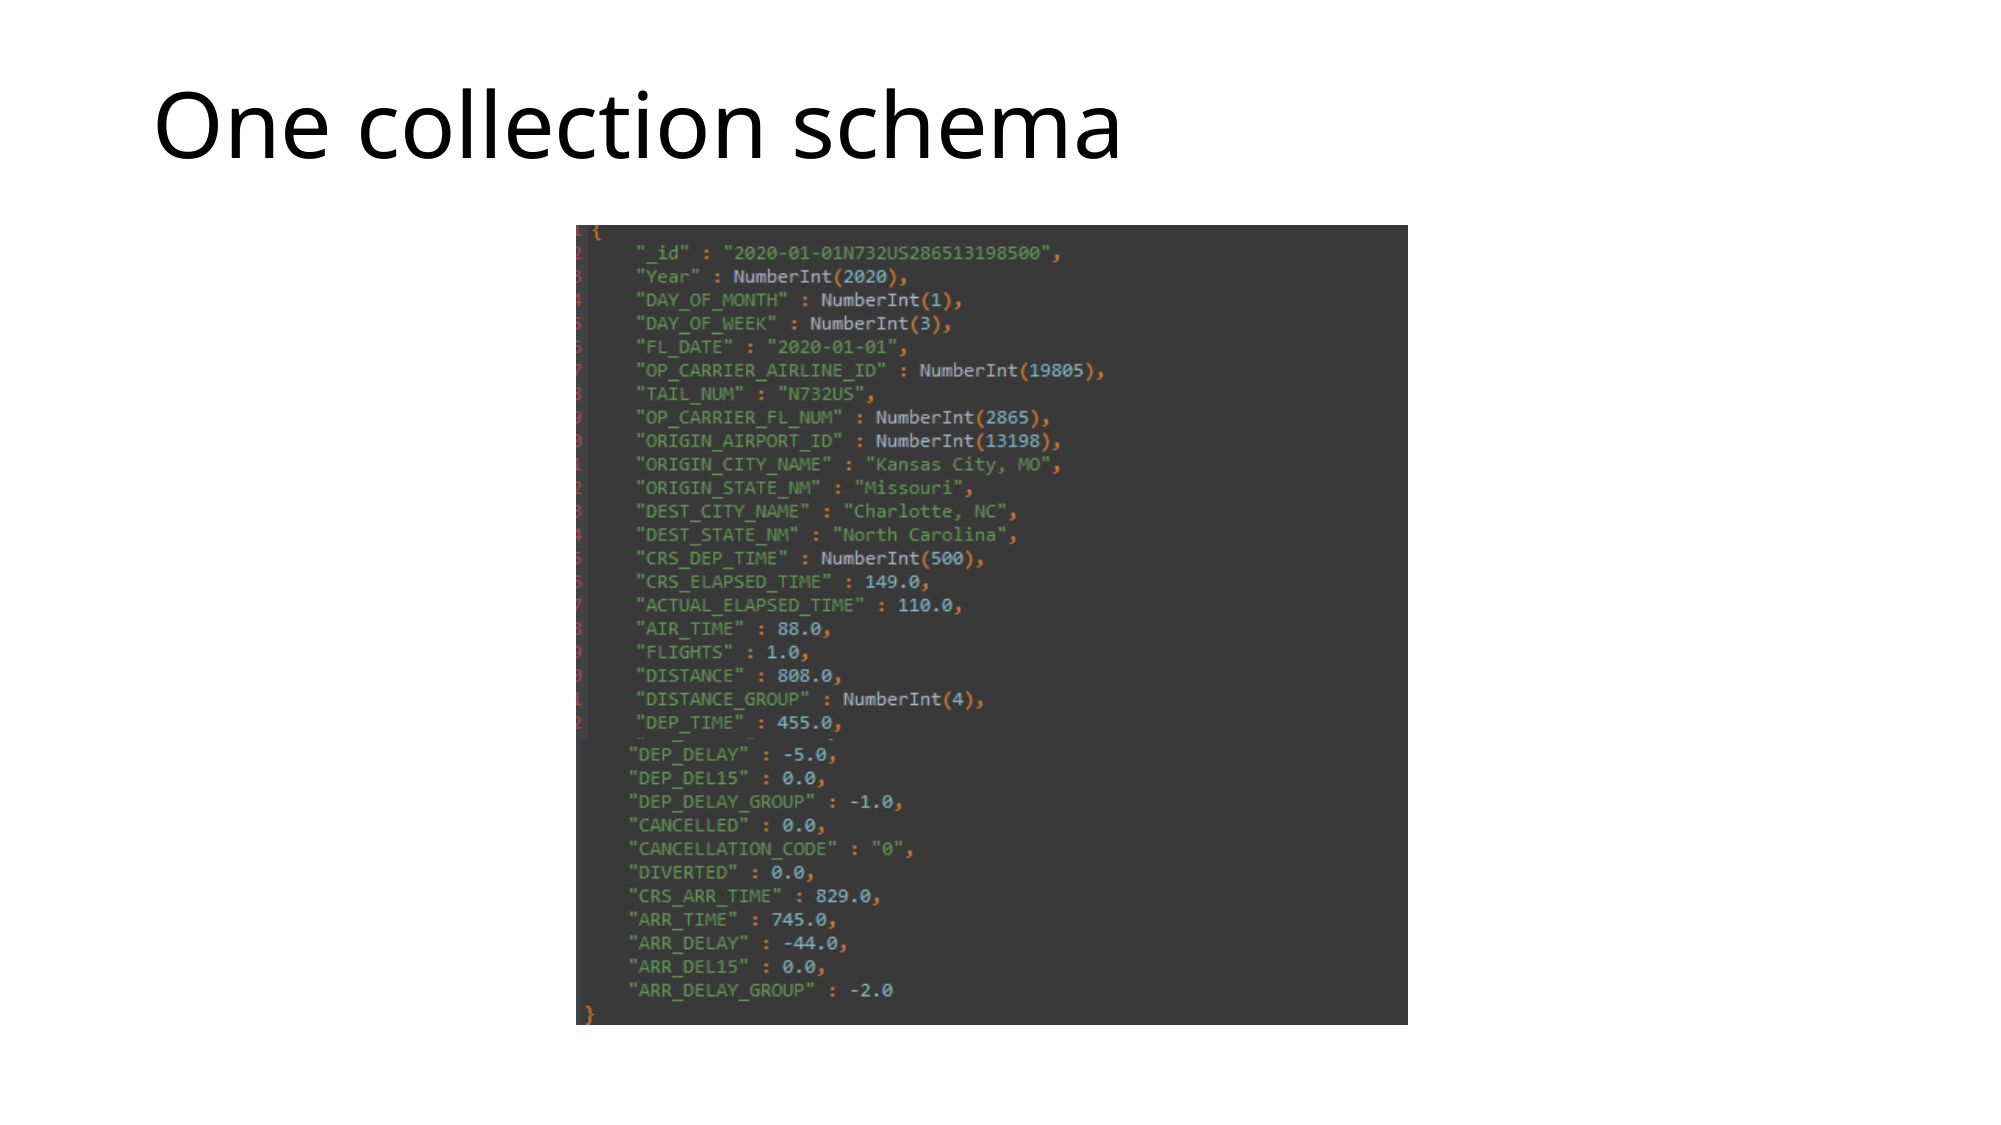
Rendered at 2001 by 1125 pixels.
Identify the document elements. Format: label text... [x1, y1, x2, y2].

picture [576, 739, 1408, 1025]
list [576, 225, 1408, 739]
title One collection schema [137, 59, 1863, 198]
